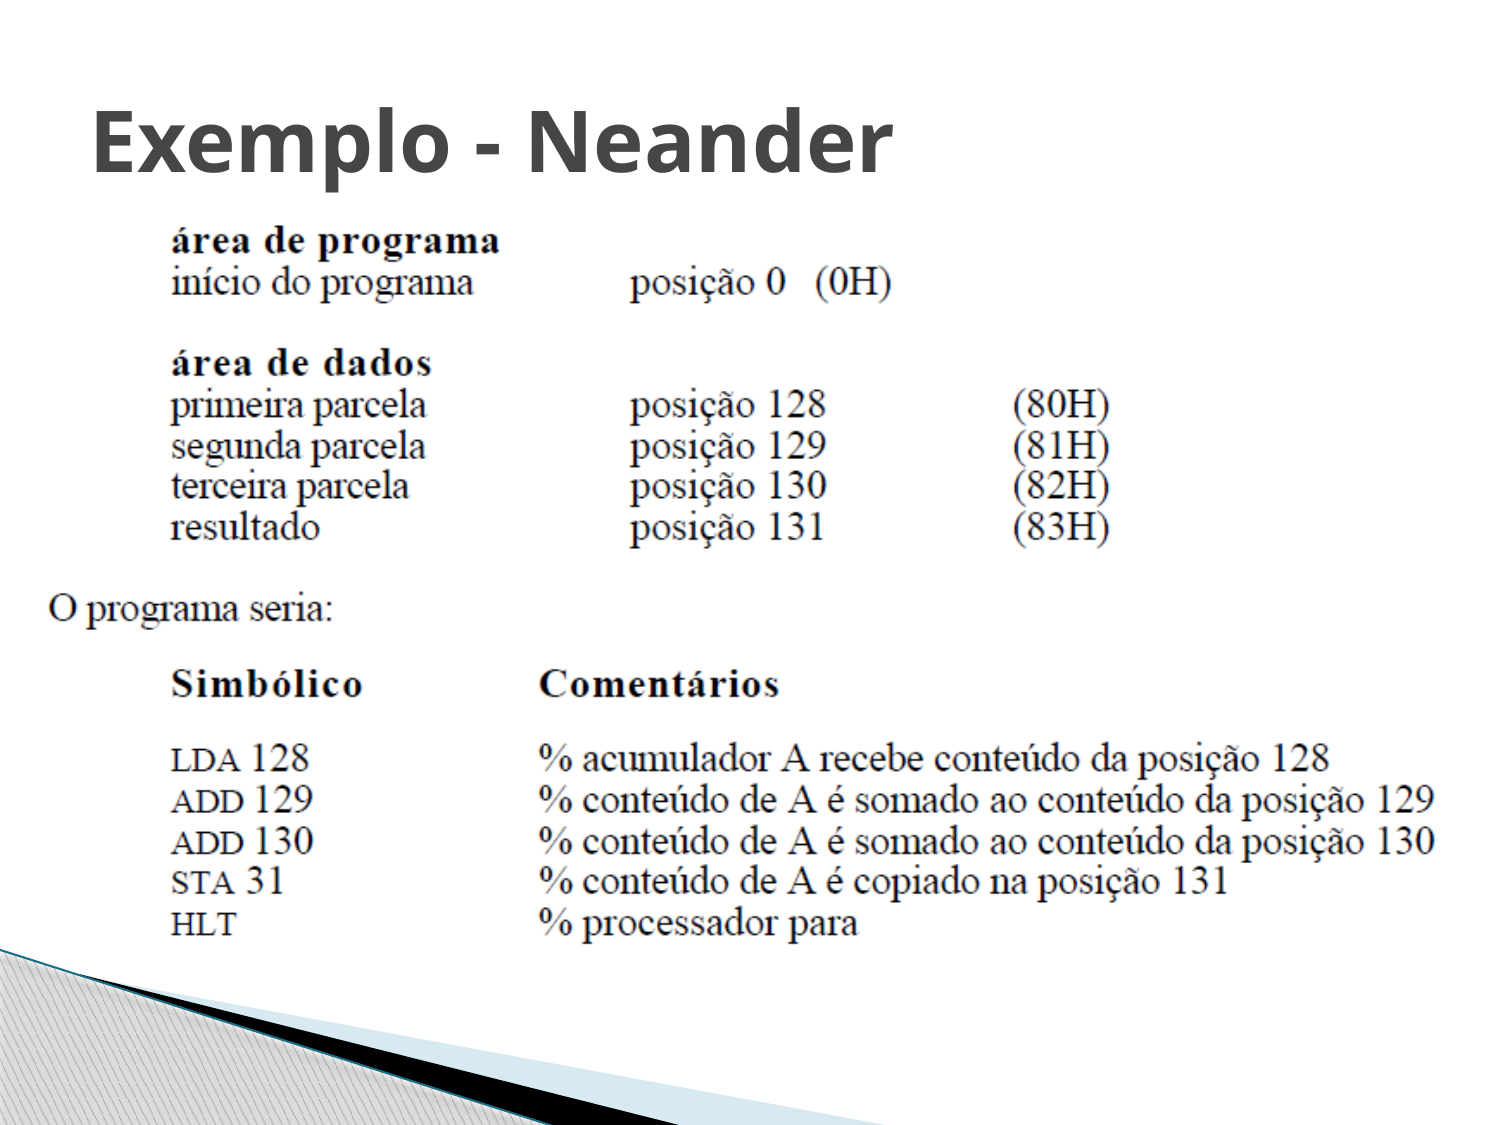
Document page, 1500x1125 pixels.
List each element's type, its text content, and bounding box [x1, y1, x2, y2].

picture [35, 196, 1471, 954]
title Exemplo - Neander [75, 45, 1425, 196]
